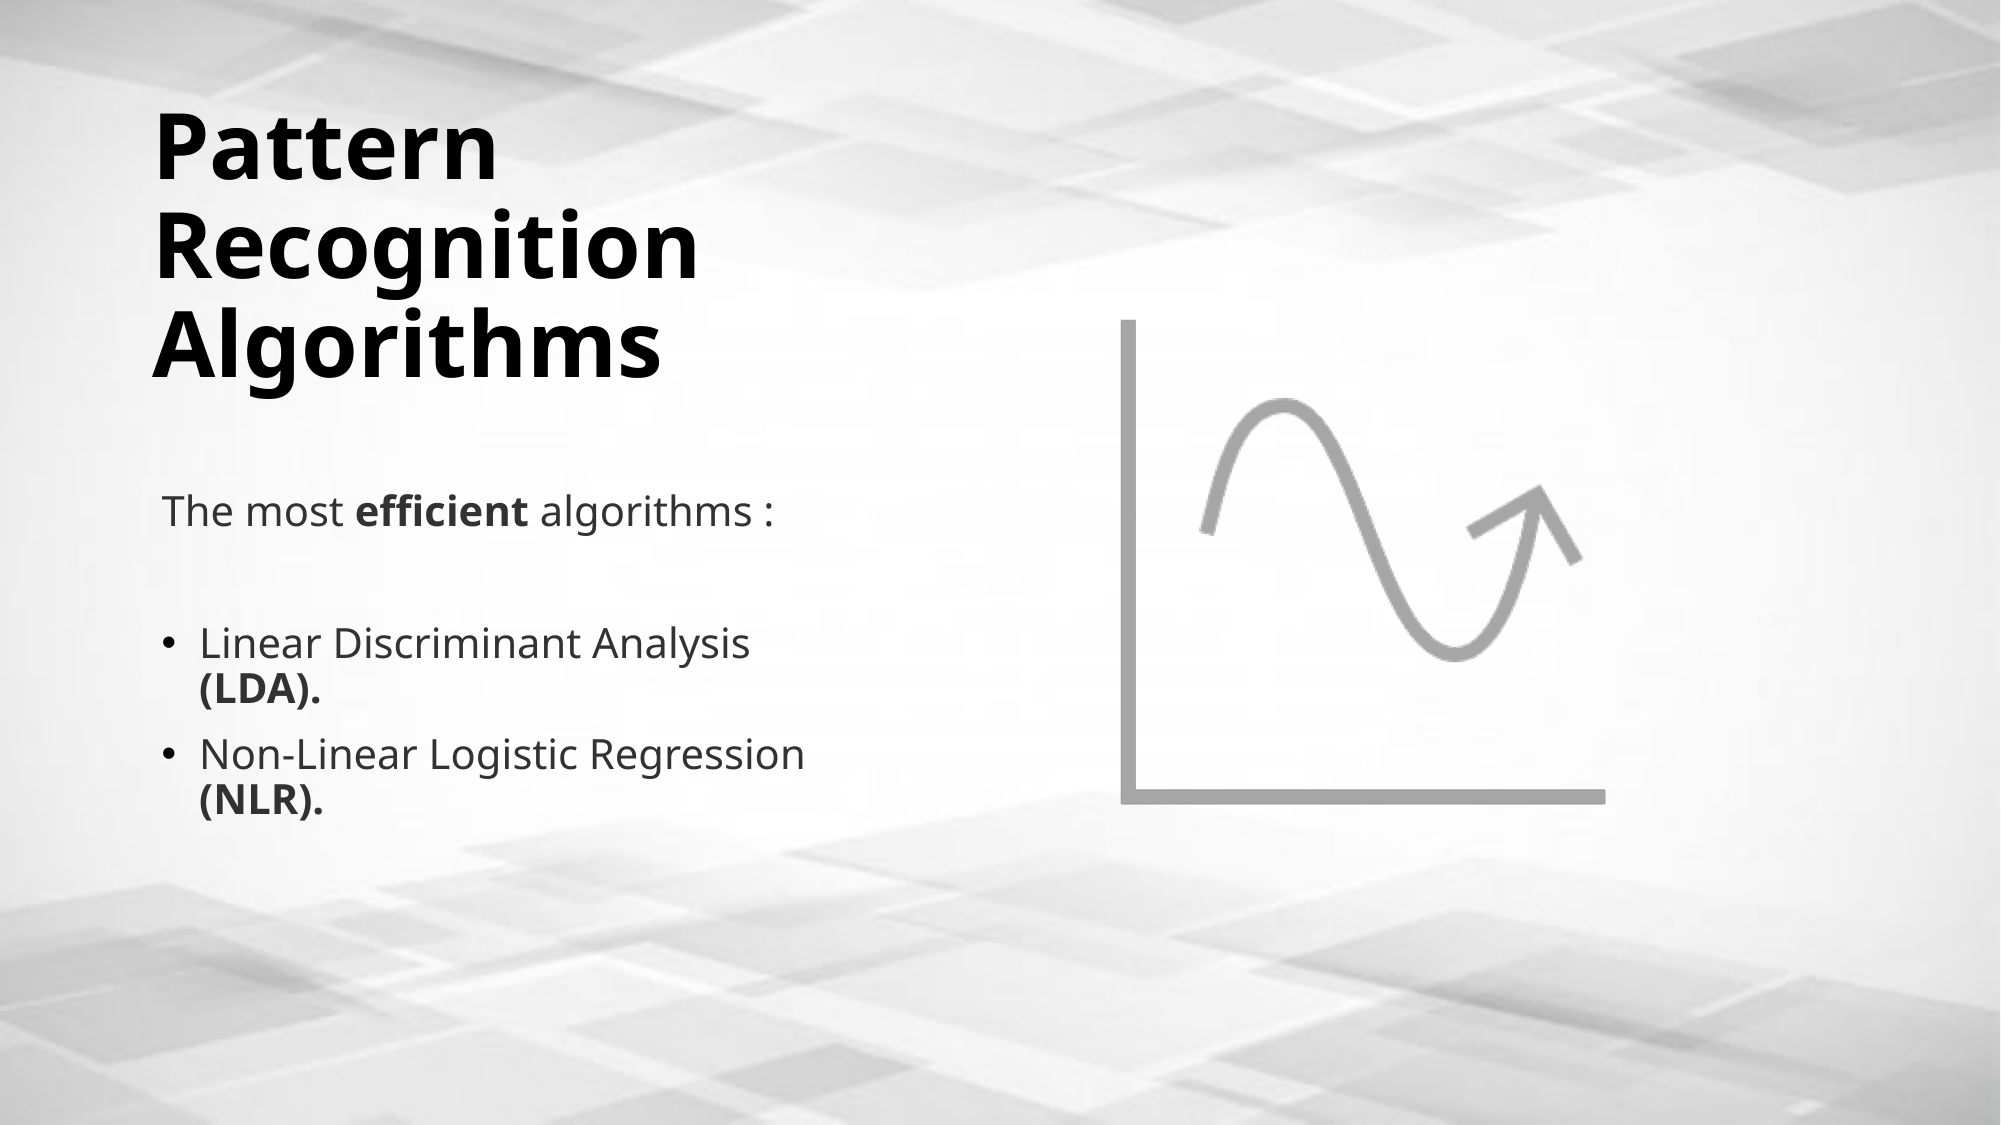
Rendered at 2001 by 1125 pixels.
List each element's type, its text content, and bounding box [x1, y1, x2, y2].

list The most efficient algorithms : Linear Discriminant Analysis (LDA). Non-Linear Logistic Regression (NLR). [146, 483, 829, 961]
picture [0, 0, 2001, 1125]
title Pattern Recognition Algorithms [137, 52, 829, 446]
